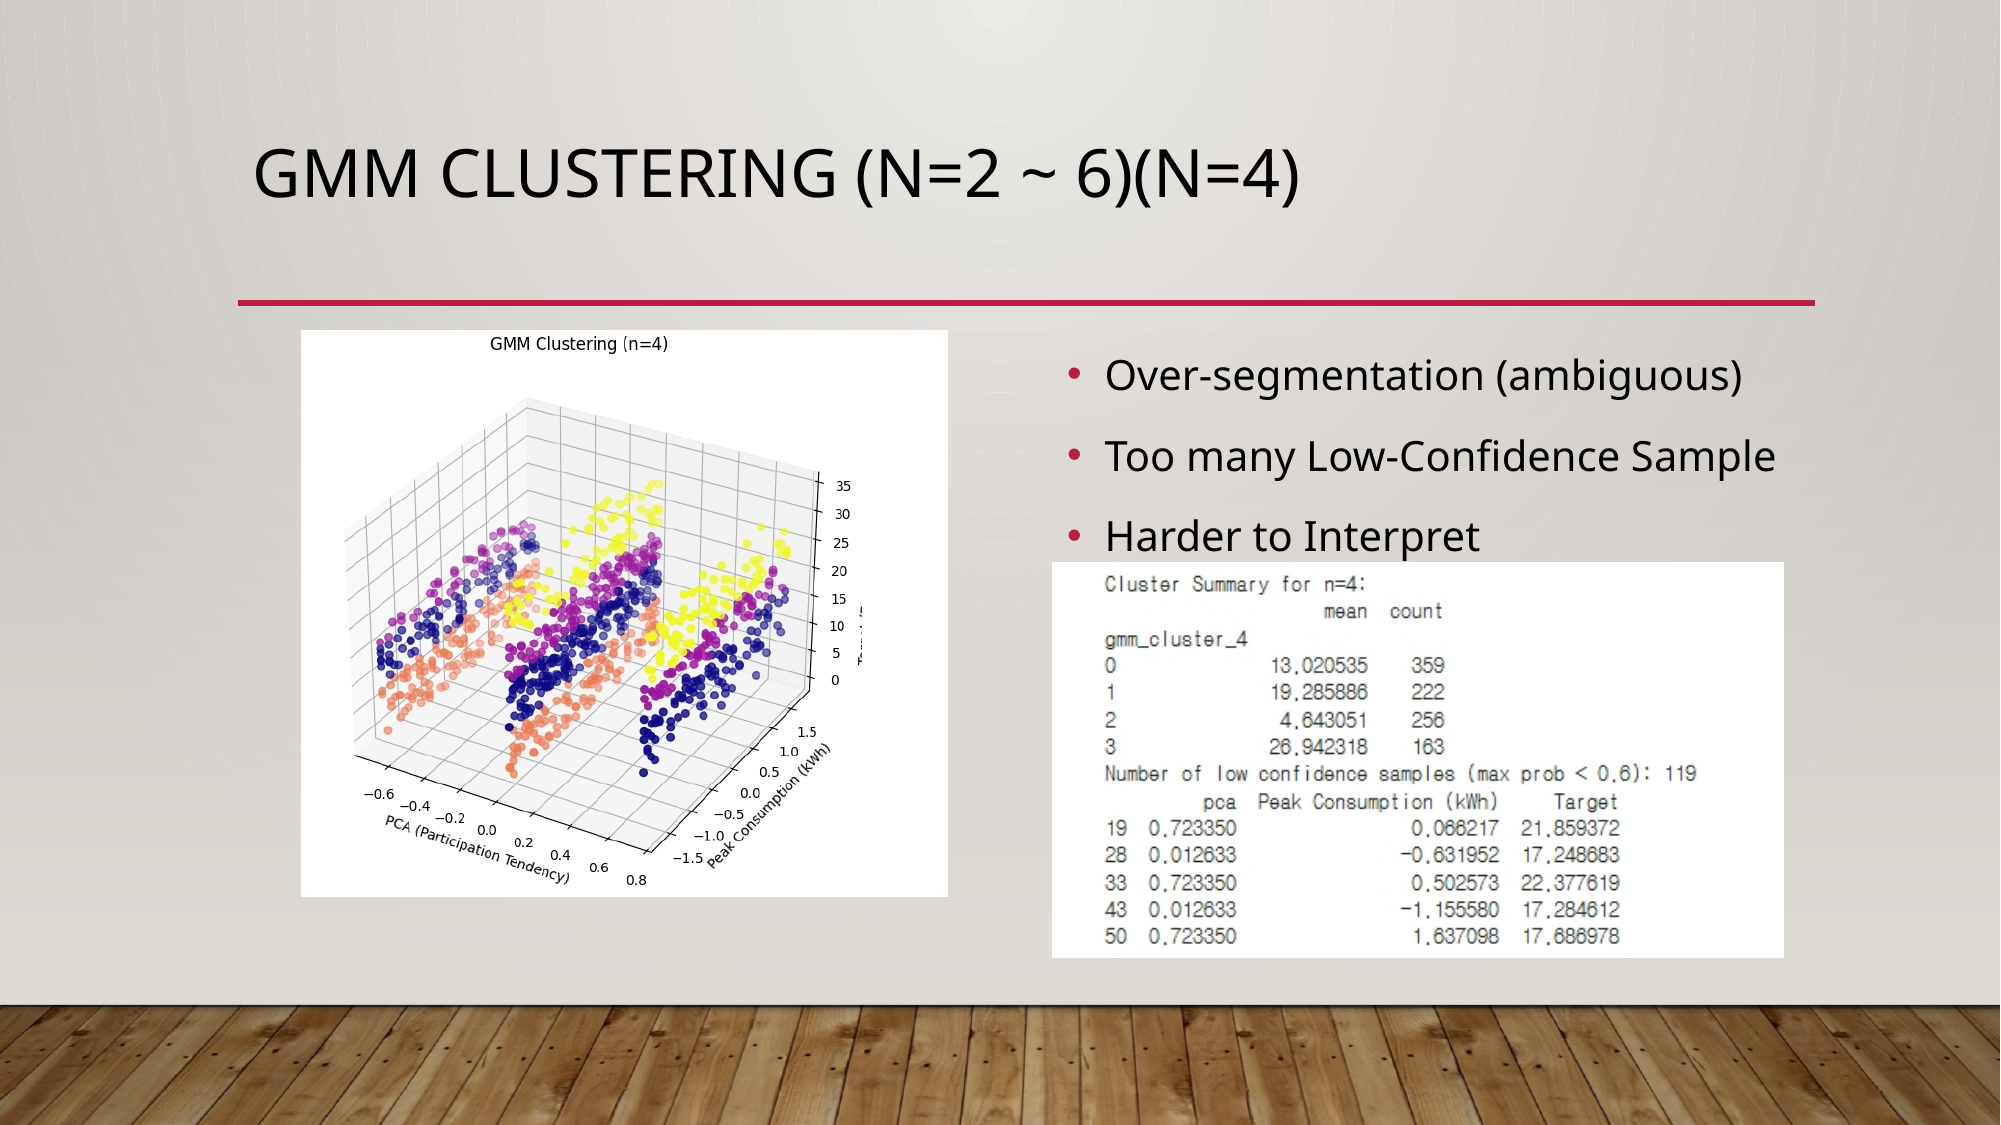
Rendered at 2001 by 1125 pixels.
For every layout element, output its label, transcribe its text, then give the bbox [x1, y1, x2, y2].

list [301, 330, 949, 897]
list Over-segmentation (ambiguous) Too many Low-Confidence Sample Harder to Interpret [1052, 330, 1815, 896]
picture [1051, 562, 1784, 958]
title Gmm clustering (n=2 ~ 6)(N=4) [237, 132, 1814, 306]
picture [0, 1005, 2000, 1125]
